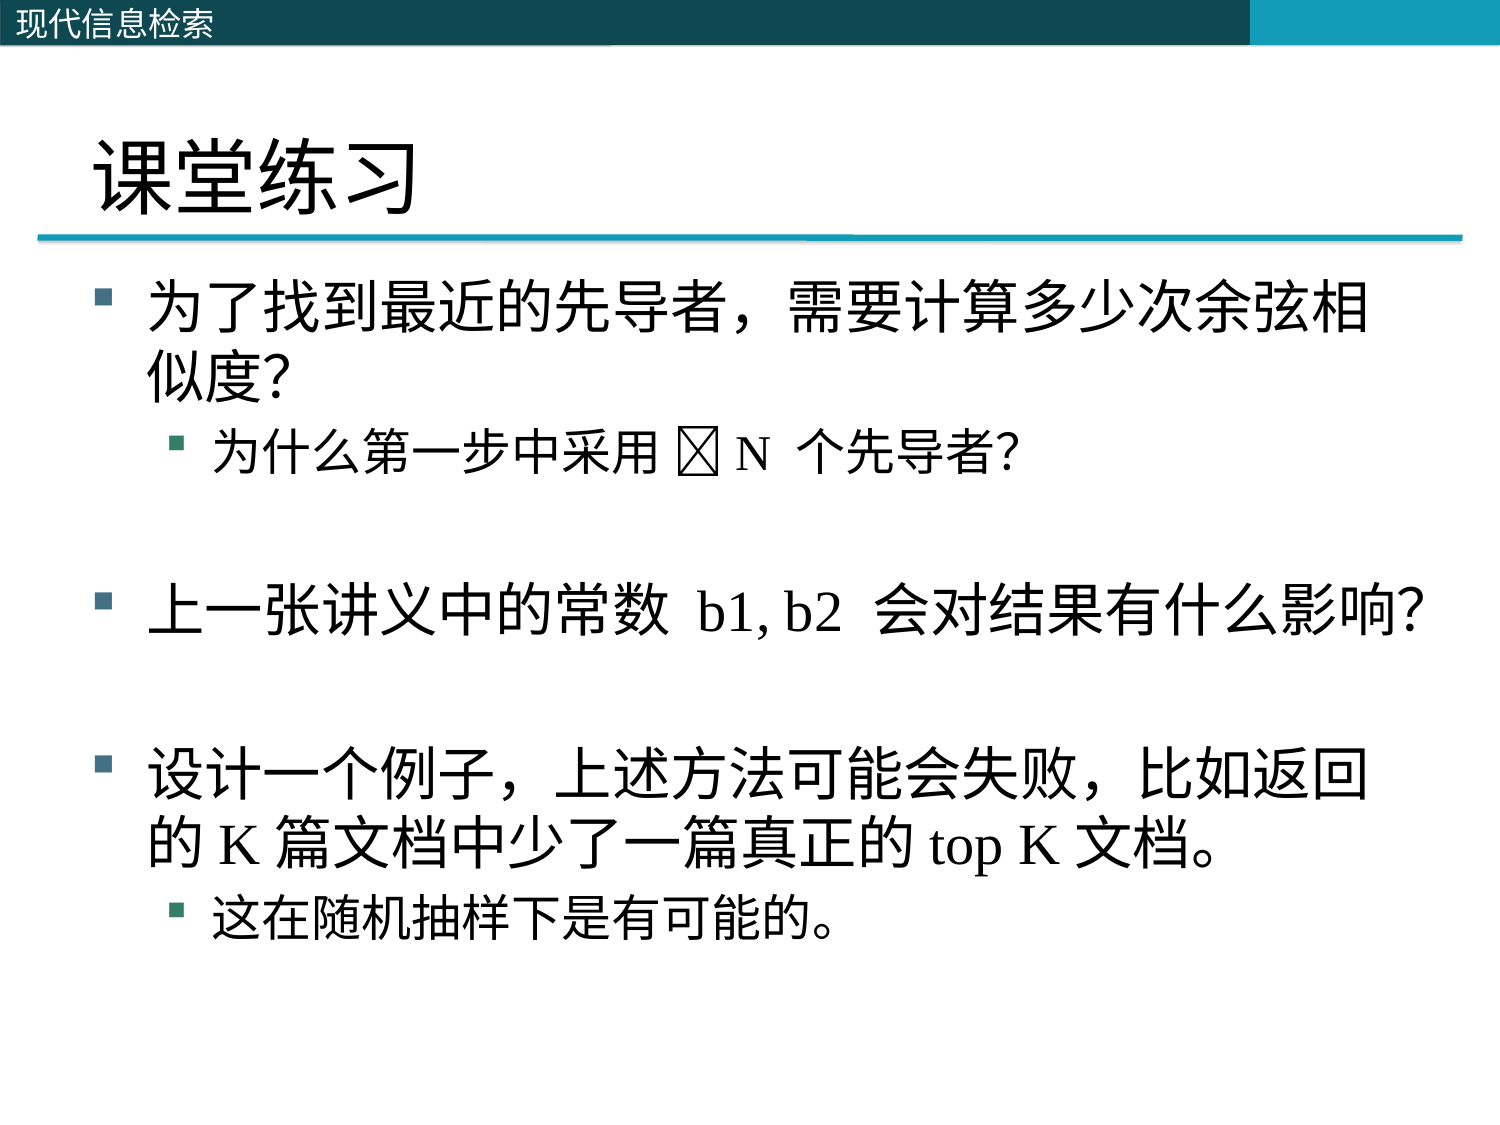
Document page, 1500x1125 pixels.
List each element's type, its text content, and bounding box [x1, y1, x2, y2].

title 课堂练习 [74, 44, 1426, 233]
list 为了找到最近的先导者，需要计算多少次余弦相似度？ 为什么第一步中采用 N 个先导者？ 上一张讲义中的常数 b1, b2 会对结果有什么影响？ 设计一个例子，上述方法可能会失败，比如返回的K篇文档中少了一篇真正的top K文档。 这在随机抽样下是有可能的。 [74, 262, 1426, 1076]
